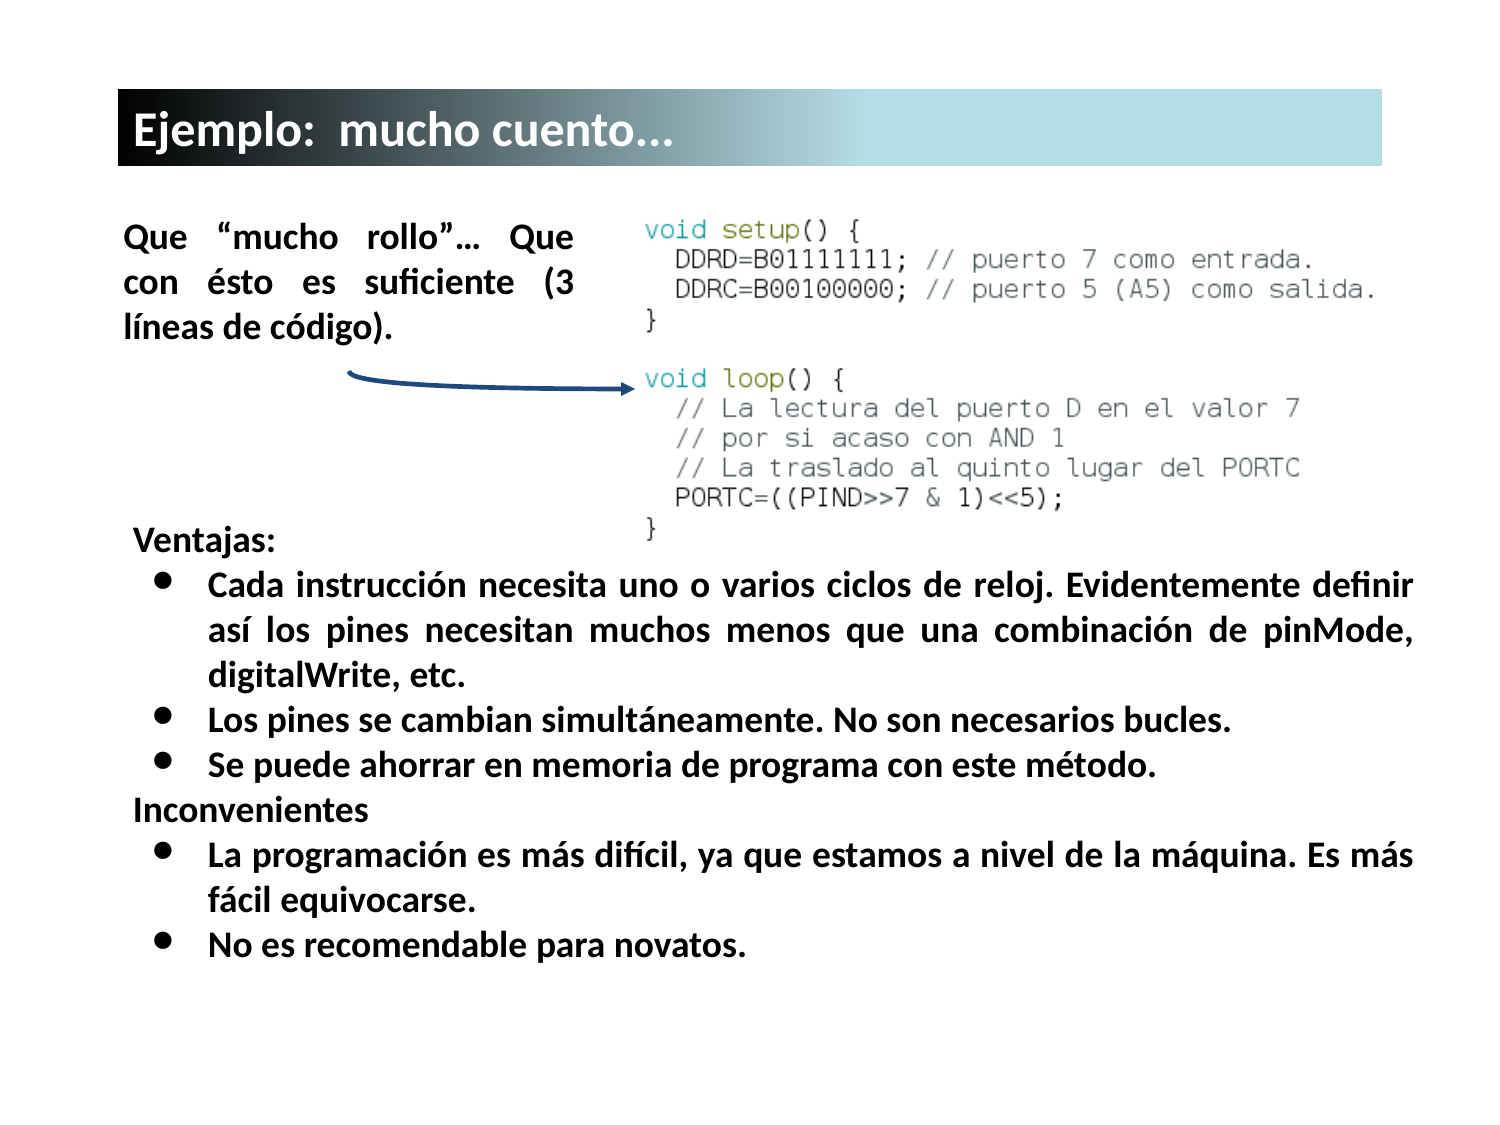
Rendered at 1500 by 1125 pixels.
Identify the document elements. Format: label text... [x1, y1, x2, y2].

text_box Que “mucho rollo”… Que con ésto es suficiente (3 líneas de código). [108, 197, 590, 372]
text_box Ventajas: Cada instrucción necesita uno o varios ciclos de reloj. Evidentemente definir así los pines necesitan muchos menos que una combinación de pinMode, digitalWrite, etc. Los pines se cambian simultáneamente. No son necesarios bucles. Se puede ahorrar en memoria de programa con este método. Inconvenientes La programación es más difícil, ya que estamos a nivel de la máquina. Es más fácil equivocarse. No es recomendable para novatos. [117, 499, 1431, 998]
text_box Ejemplo: mucho cuento... [118, 89, 1382, 166]
picture [634, 215, 1383, 563]
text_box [482, 236, 502, 524]
